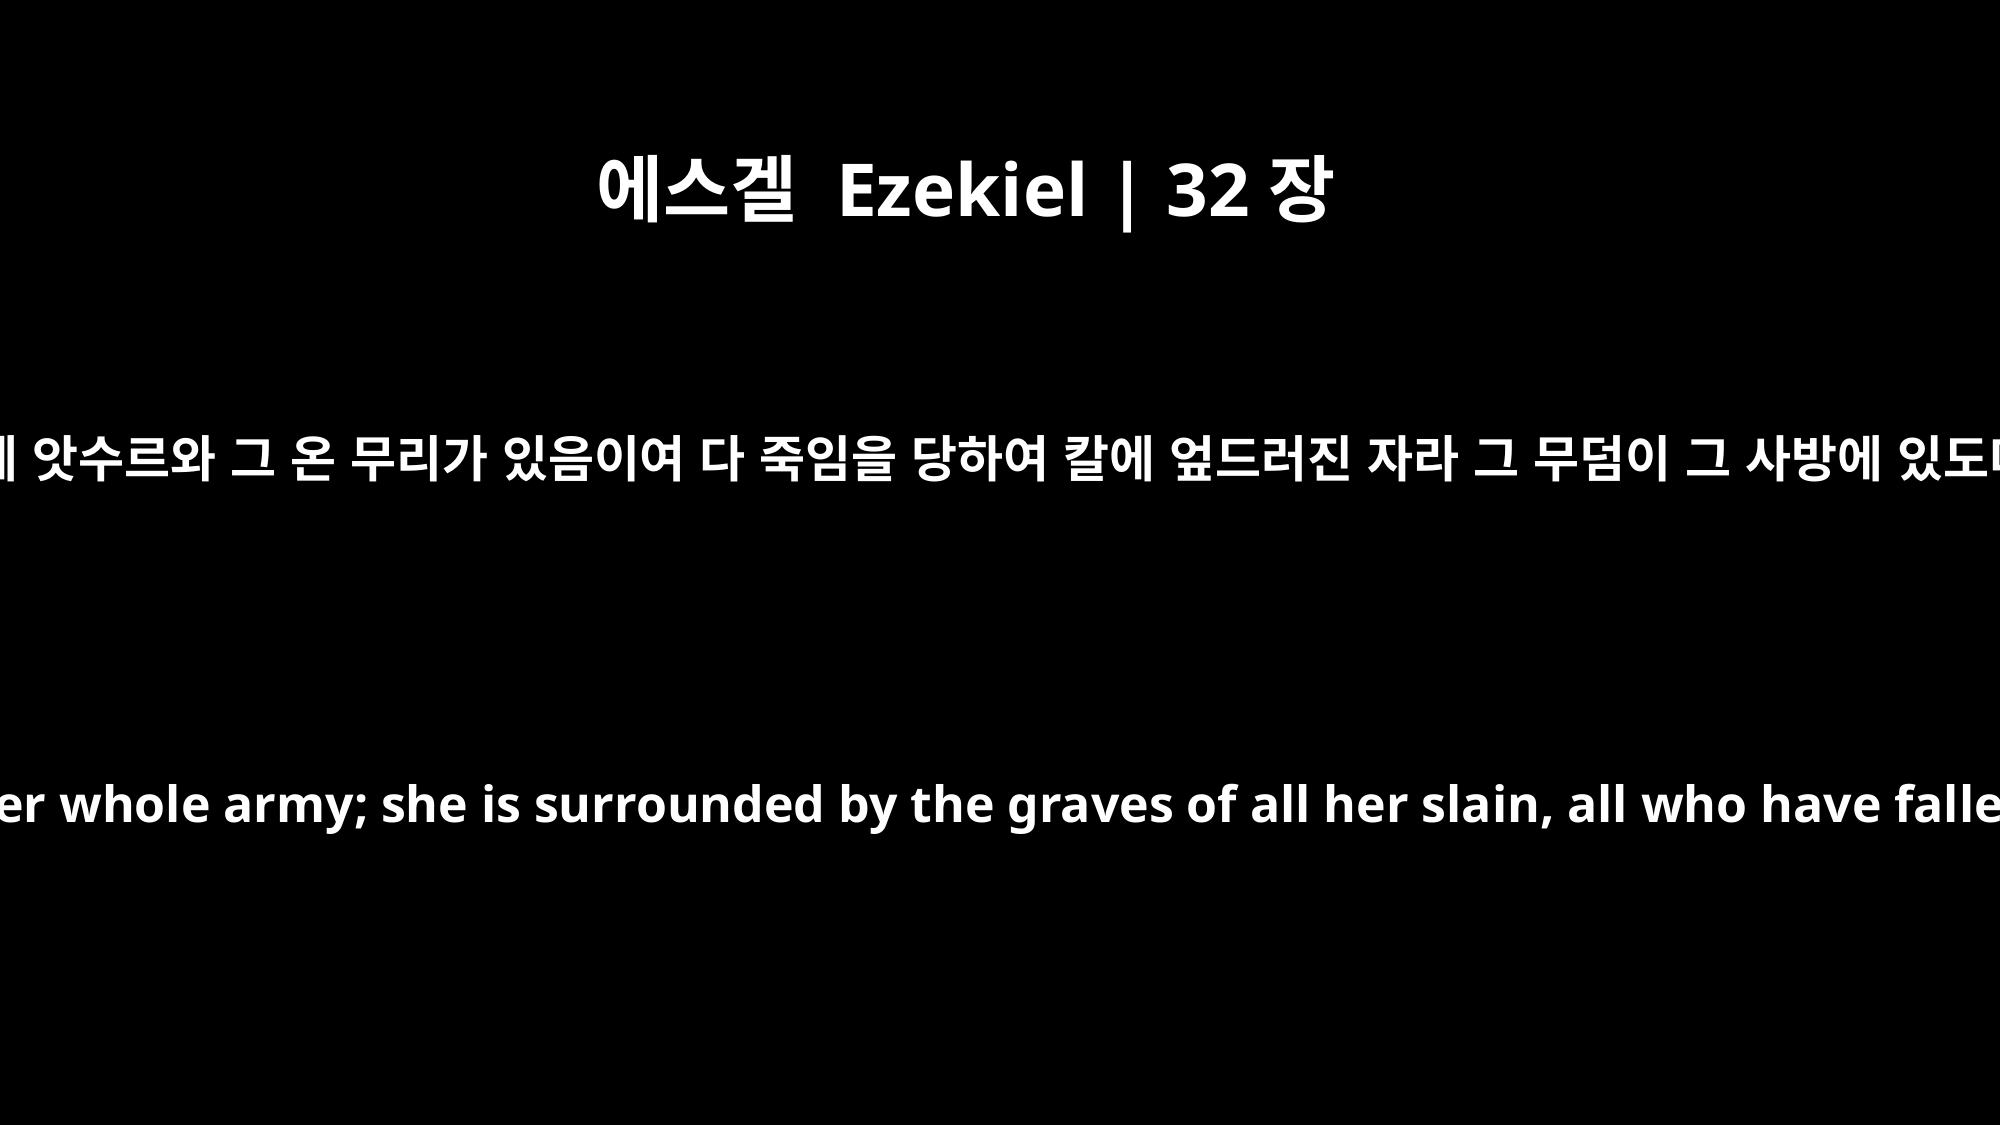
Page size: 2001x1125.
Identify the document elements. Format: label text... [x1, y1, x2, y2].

text_box "Assyria is there with her whole army; she is surrounded by the graves of all her slain, all who have fallen by the sword. [0, 764, 2000, 840]
text_box 22 거기에 앗수르와 그 온 무리가 있음이여 다 죽임을 당하여 칼에 엎드러진 자라 그 무덤이 그 사방에 있도다 [0, 359, 2000, 495]
text_box 에스겔 Ezekiel | 32장 [581, 136, 1351, 239]
